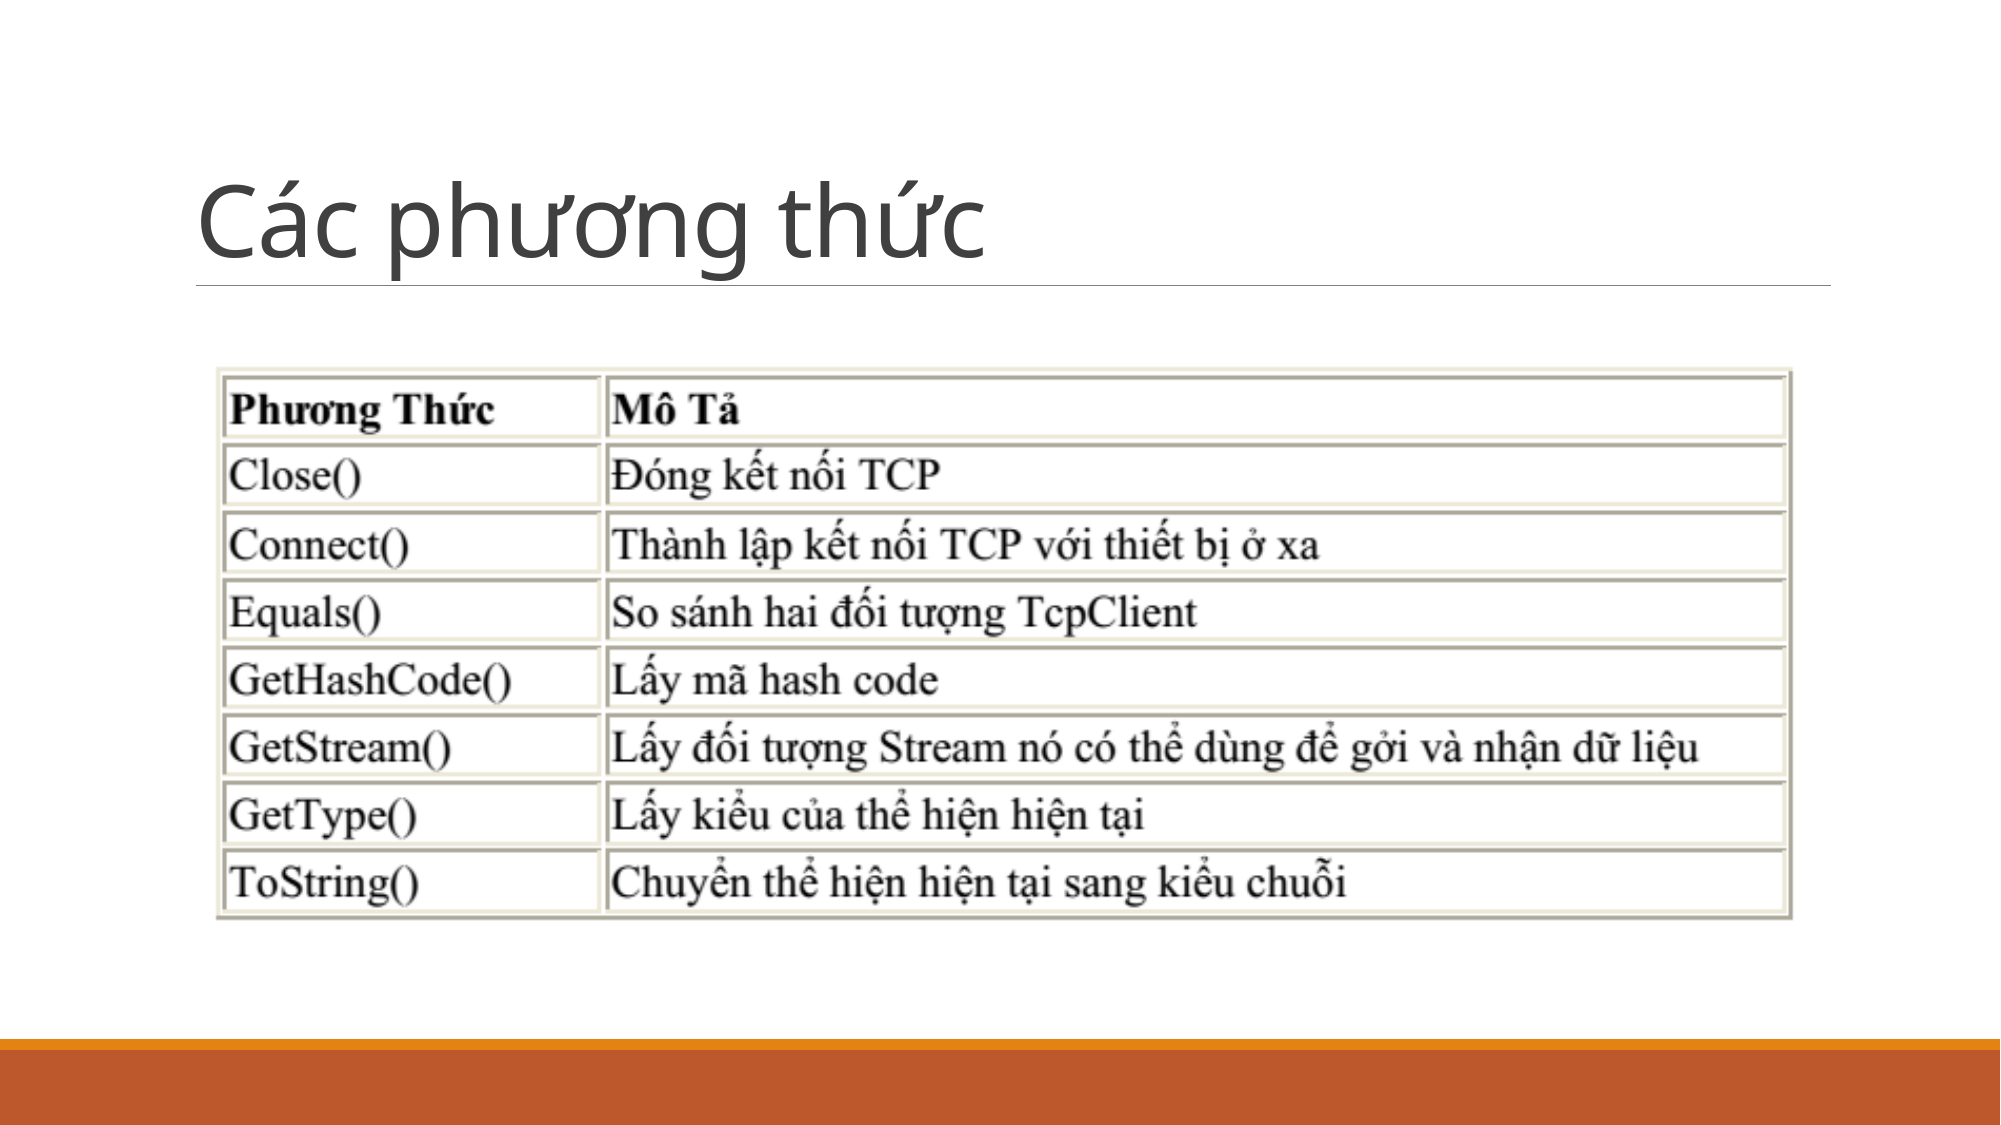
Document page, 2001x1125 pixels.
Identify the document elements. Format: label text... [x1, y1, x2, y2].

title Các phương thức [180, 47, 1830, 285]
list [203, 357, 1807, 931]
